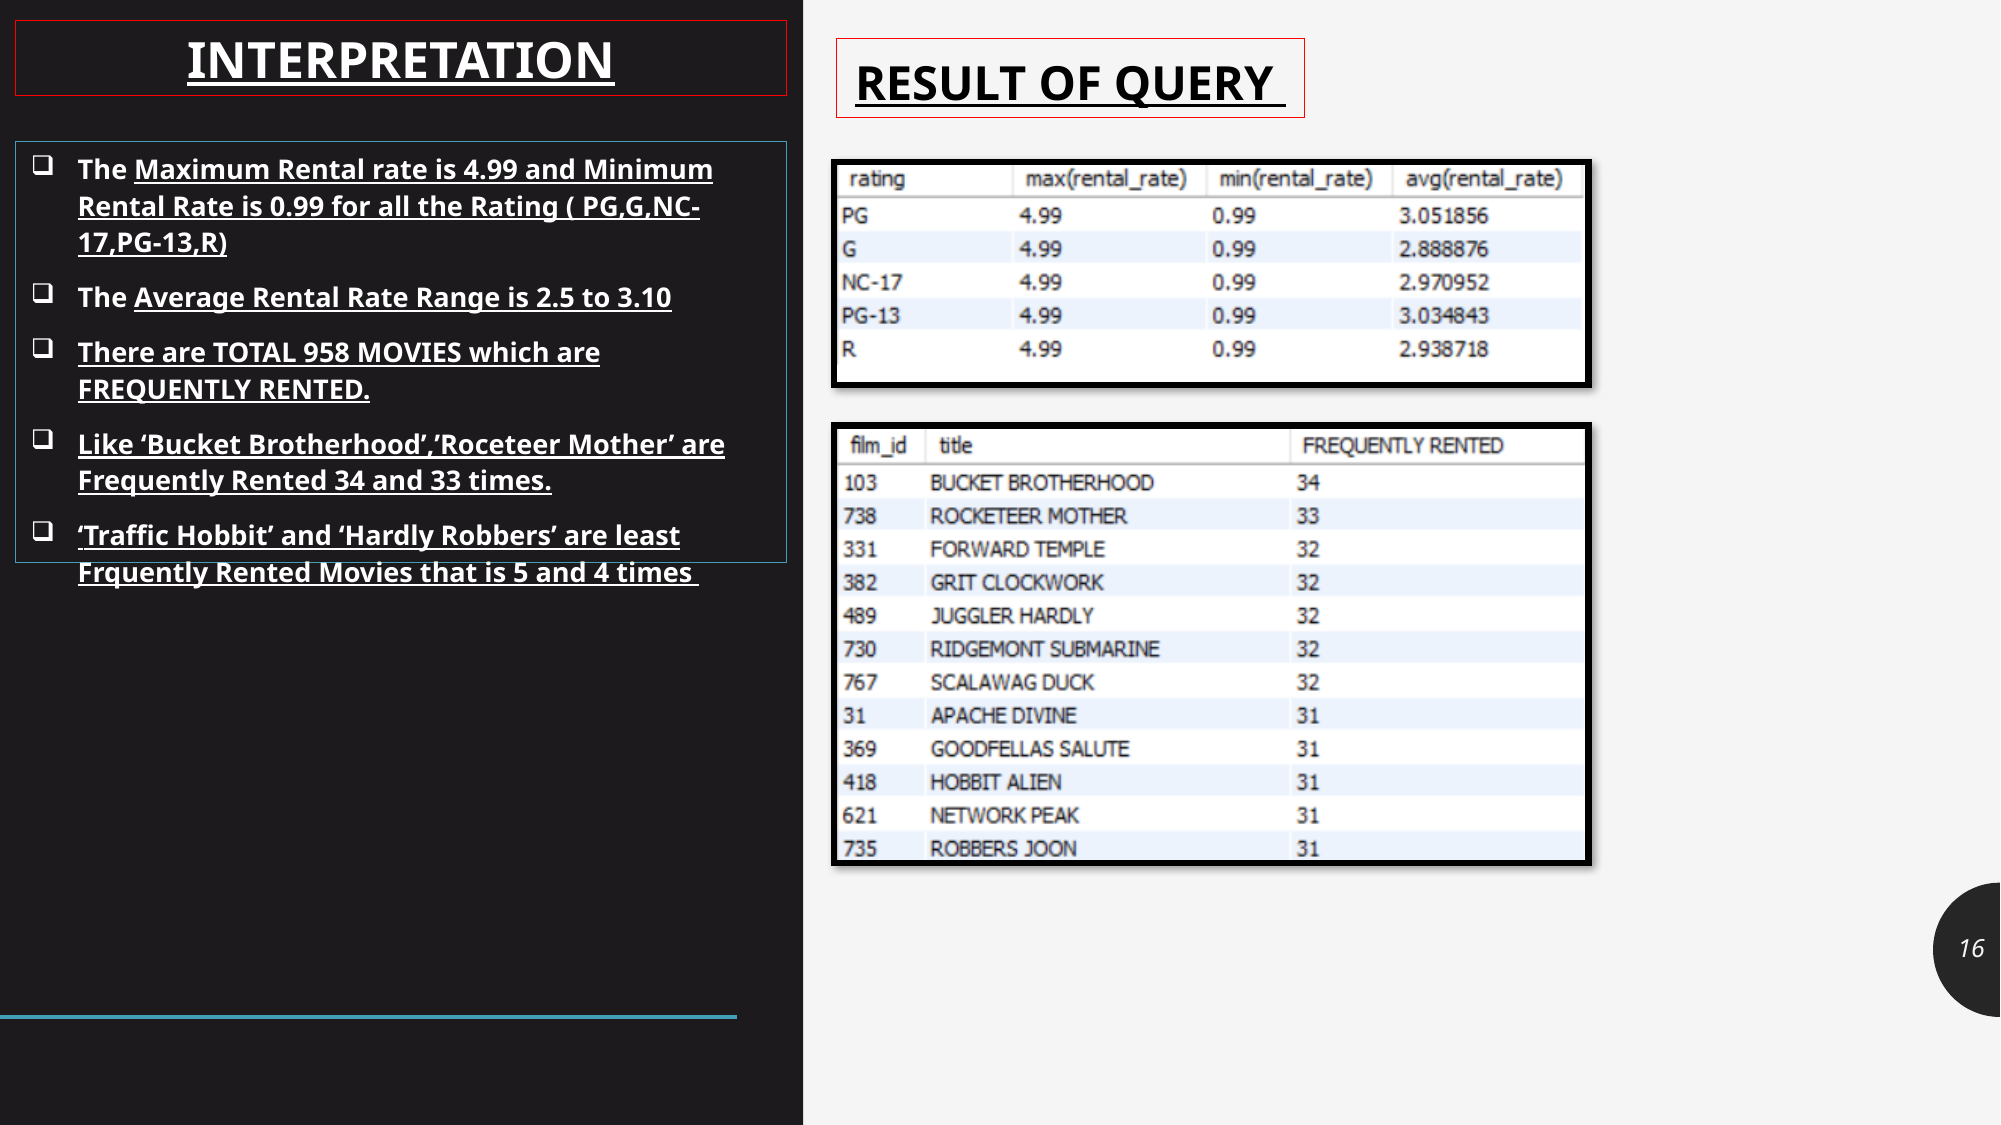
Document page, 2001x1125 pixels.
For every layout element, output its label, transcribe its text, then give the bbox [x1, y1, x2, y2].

slide_number 16 [1933, 919, 2000, 980]
picture [836, 428, 1586, 860]
list RESULT OF QUERY [836, 38, 1305, 118]
text_box The Maximum Rental rate is 4.99 and Minimum Rental Rate is 0.99 for all the Rating ( PG,G,NC-17,PG-13,R) The Average Rental Rate Range is 2.5 to 3.10 There are TOTAL 958 MOVIES which are FREQUENTLY RENTED. Like ‘Bucket Brotherhood’,’Roceteer Mother’ are Frequently Rented 34 and 33 times. ‘Traffic Hobbit’ and ‘Hardly Robbers’ are least Frquently Rented Movies that is 5 and 4 times [15, 141, 787, 563]
text_box INTERPRETATION [15, 20, 787, 96]
picture [836, 164, 1586, 382]
